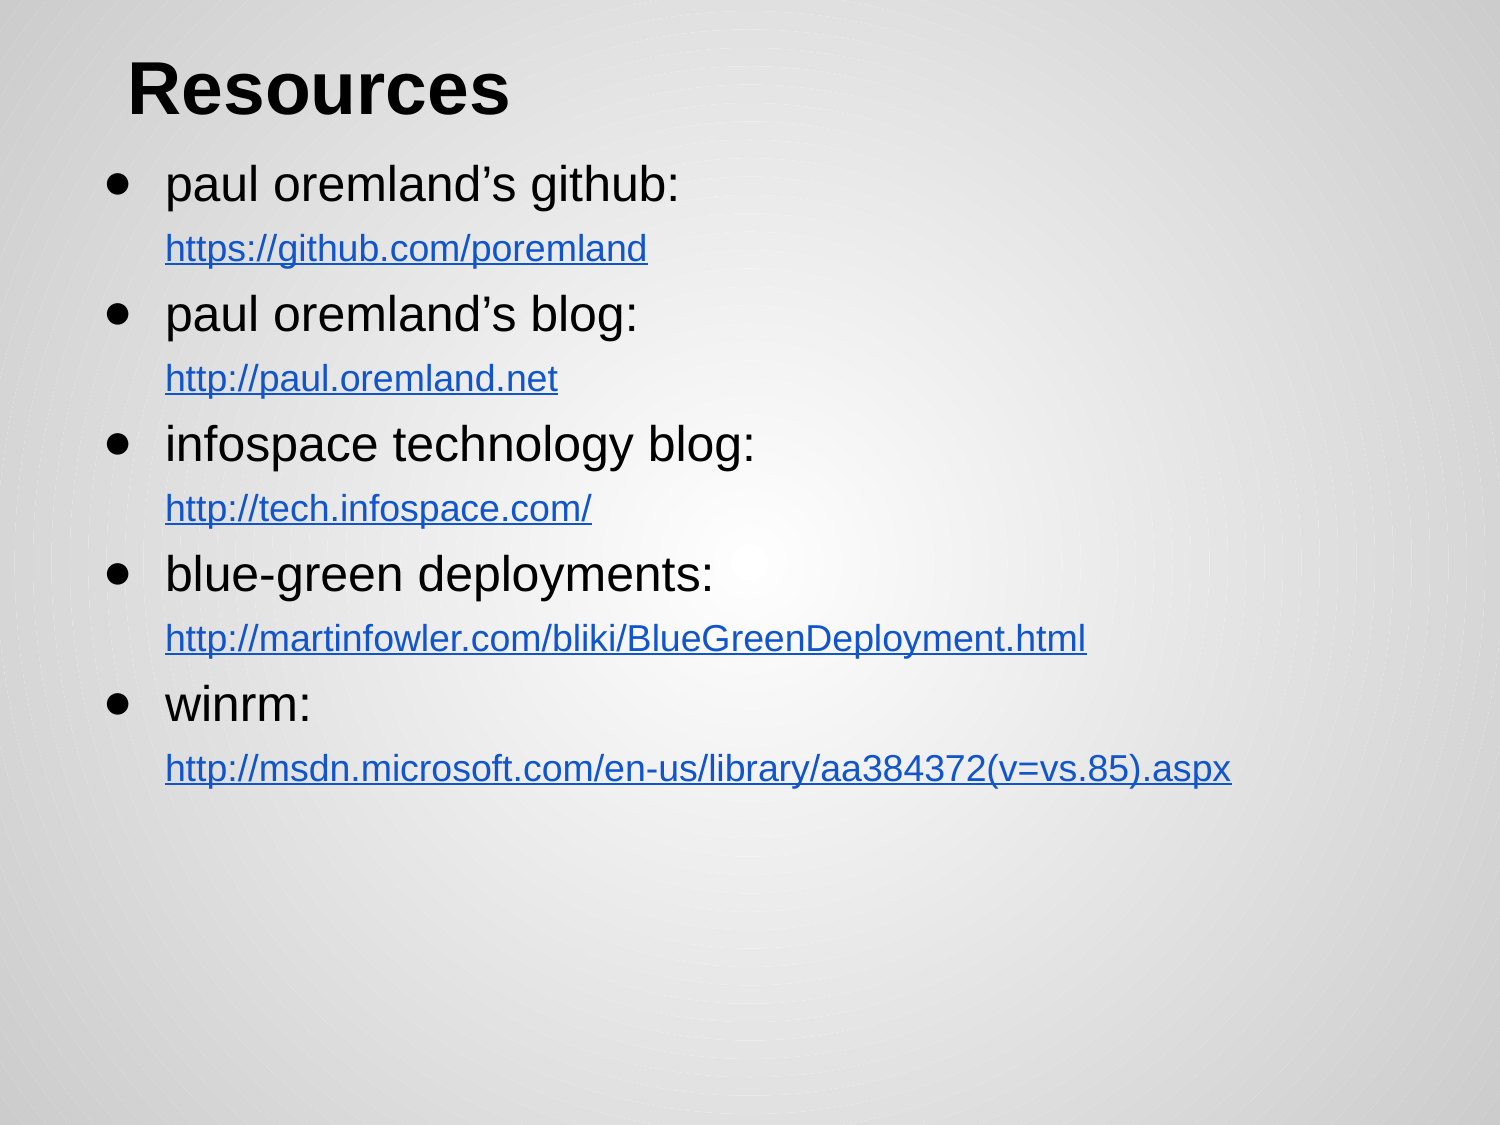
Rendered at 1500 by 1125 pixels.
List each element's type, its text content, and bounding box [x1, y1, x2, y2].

list paul oremland’s github: https://github.com/poremland paul oremland’s blog: http://paul.oremland.net infospace technology blog: http://tech.infospace.com/ blue-green deployments: http://martinfowler.com/bliki/BlueGreenDeployment.html winrm: http://msdn.microsoft.com/en-us/library/aa384372(v=vs.85).aspx [75, 136, 1425, 1092]
title Resources [75, 45, 1425, 136]
